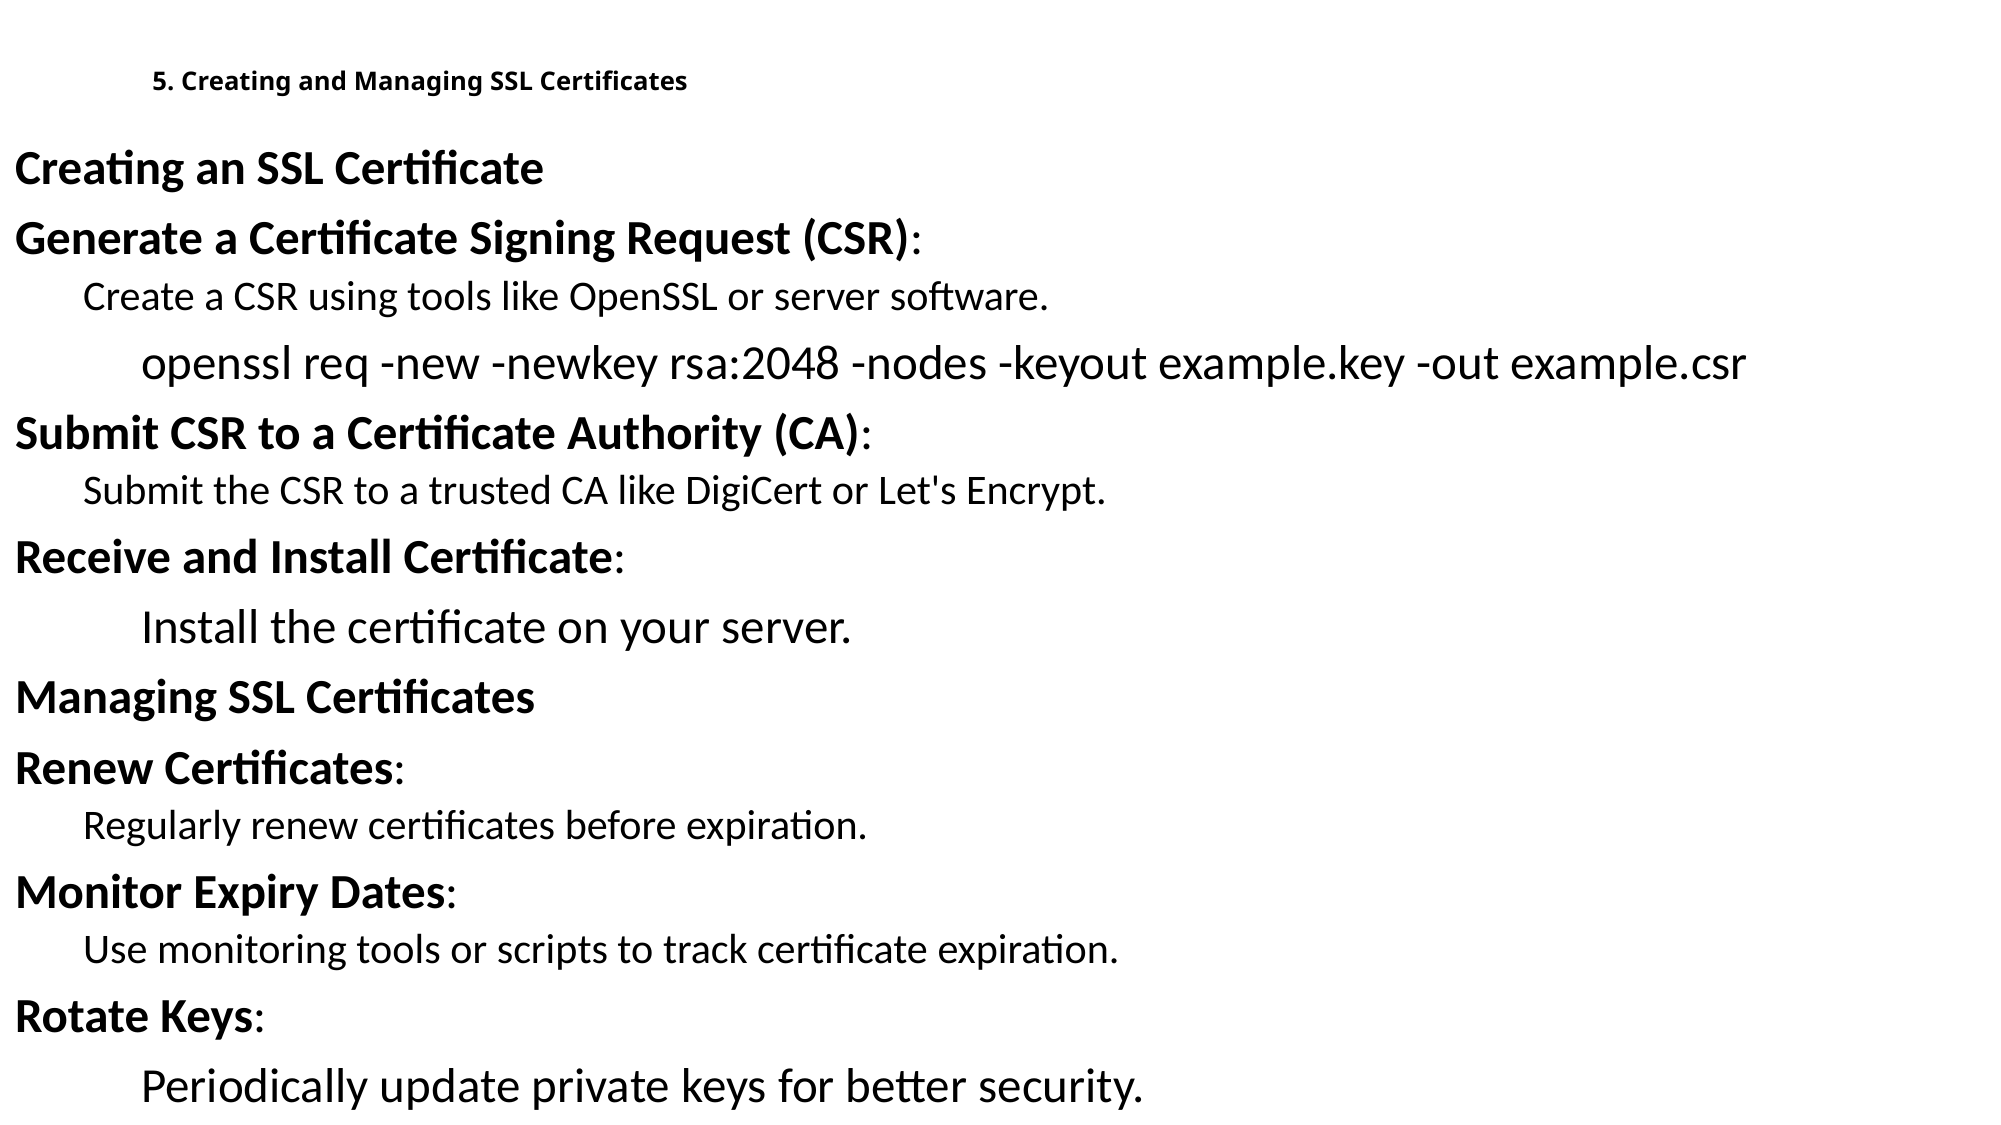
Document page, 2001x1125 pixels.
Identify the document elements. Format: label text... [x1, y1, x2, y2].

list Creating an SSL Certificate Generate a Certificate Signing Request (CSR): Create a CSR using tools like OpenSSL or server software. openssl req -new -newkey rsa:2048 -nodes -keyout example.key -out example.csr Submit CSR to a Certificate Authority (CA): Submit the CSR to a trusted CA like DigiCert or Let's Encrypt. Receive and Install Certificate: Install the certificate on your server. Managing SSL Certificates Renew Certificates: Regularly renew certificates before expiration. Monitor Expiry Dates: Use monitoring tools or scripts to track certificate expiration. Rotate Keys: Periodically update private keys for better security. [0, 135, 1985, 1125]
title 5. Creating and Managing SSL Certificates [137, 59, 1863, 135]
